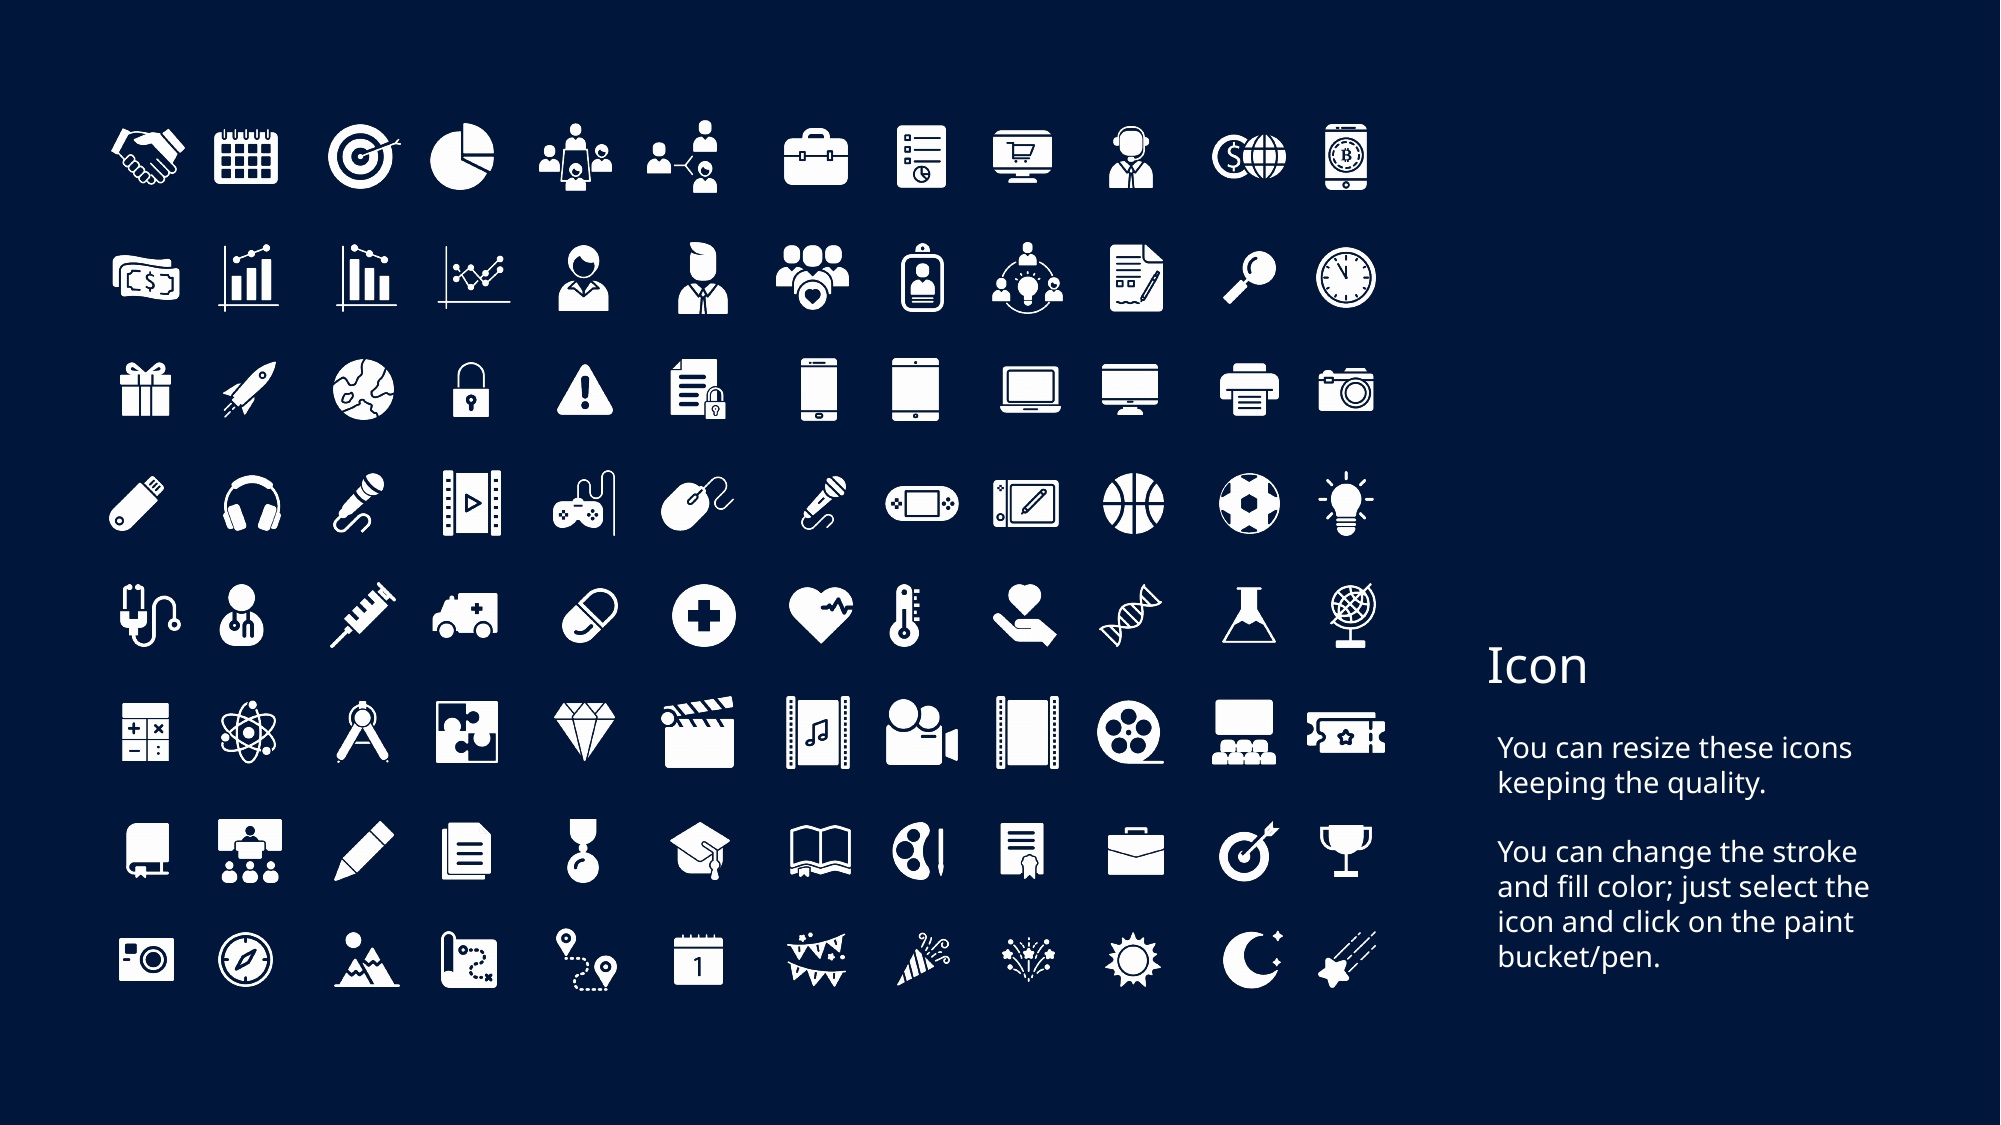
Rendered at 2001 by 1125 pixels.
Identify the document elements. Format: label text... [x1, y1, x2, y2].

text_box Icon [1472, 625, 1903, 701]
picture [453, 362, 489, 417]
picture [223, 361, 276, 418]
picture [1097, 700, 1164, 764]
picture [1219, 820, 1280, 882]
picture [442, 822, 491, 880]
picture [562, 588, 618, 643]
picture [786, 696, 850, 769]
picture [1219, 473, 1280, 534]
picture [1223, 251, 1276, 304]
picture [1318, 471, 1374, 536]
picture [336, 244, 397, 312]
picture [222, 475, 281, 531]
picture [992, 242, 1063, 314]
picture [647, 120, 717, 193]
picture [214, 129, 278, 184]
picture [897, 125, 946, 188]
picture [221, 700, 276, 764]
picture [333, 359, 394, 420]
picture [334, 932, 400, 987]
picture [993, 584, 1057, 647]
picture [801, 476, 846, 530]
picture [901, 243, 944, 312]
picture [1105, 932, 1161, 987]
picture [219, 584, 264, 646]
picture [334, 821, 394, 881]
picture [776, 245, 849, 310]
picture [430, 123, 494, 190]
picture [678, 242, 728, 314]
picture [328, 124, 401, 189]
picture [996, 696, 1059, 769]
picture [556, 928, 617, 991]
picture [120, 584, 181, 647]
picture [1110, 244, 1163, 312]
picture [1212, 134, 1286, 179]
picture [218, 244, 279, 312]
picture [892, 358, 939, 421]
picture [122, 703, 169, 762]
picture [554, 703, 615, 761]
picture [1318, 931, 1376, 988]
picture [674, 934, 723, 985]
picture [1002, 937, 1055, 982]
picture [787, 932, 846, 987]
picture [443, 470, 501, 536]
picture [1307, 712, 1385, 753]
picture [1103, 473, 1164, 534]
picture [889, 584, 920, 647]
picture [218, 932, 273, 987]
picture [432, 593, 498, 638]
picture [784, 128, 848, 185]
picture [112, 255, 180, 300]
picture [333, 473, 384, 533]
picture [1108, 827, 1164, 875]
picture [1318, 368, 1374, 411]
picture [1325, 124, 1367, 190]
picture [661, 696, 734, 768]
picture [335, 701, 389, 763]
picture [897, 932, 950, 986]
picture [567, 819, 599, 883]
text_box You can resize these icons keeping the quality. You can change the stroke and fill color; just select the icon and click on the paint bucket/pen. [1482, 721, 1913, 981]
picture [891, 822, 944, 880]
picture [670, 822, 730, 880]
picture [120, 362, 171, 416]
picture [790, 825, 851, 877]
picture [670, 359, 726, 419]
picture [993, 130, 1052, 183]
picture [1220, 363, 1279, 416]
picture [1099, 584, 1162, 647]
picture [1000, 366, 1061, 413]
picture [539, 123, 612, 191]
picture [1109, 125, 1153, 188]
picture [801, 358, 837, 421]
picture [436, 701, 498, 763]
picture [558, 245, 609, 311]
picture [330, 582, 396, 648]
picture [672, 584, 736, 647]
picture [661, 476, 734, 531]
picture [1330, 583, 1376, 648]
picture [553, 470, 615, 536]
picture [111, 128, 185, 185]
picture [1223, 930, 1283, 989]
picture [1222, 587, 1276, 644]
picture [993, 480, 1059, 527]
picture [885, 486, 959, 521]
picture [1212, 699, 1276, 765]
picture [126, 823, 169, 879]
picture [1316, 247, 1376, 308]
picture [108, 476, 164, 531]
picture [885, 699, 958, 765]
picture [437, 246, 511, 310]
picture [556, 364, 613, 415]
picture [218, 819, 282, 883]
picture [1320, 825, 1372, 877]
picture [1102, 364, 1158, 415]
picture [441, 931, 497, 988]
picture [789, 587, 853, 644]
picture [119, 938, 174, 981]
picture [1000, 823, 1044, 879]
